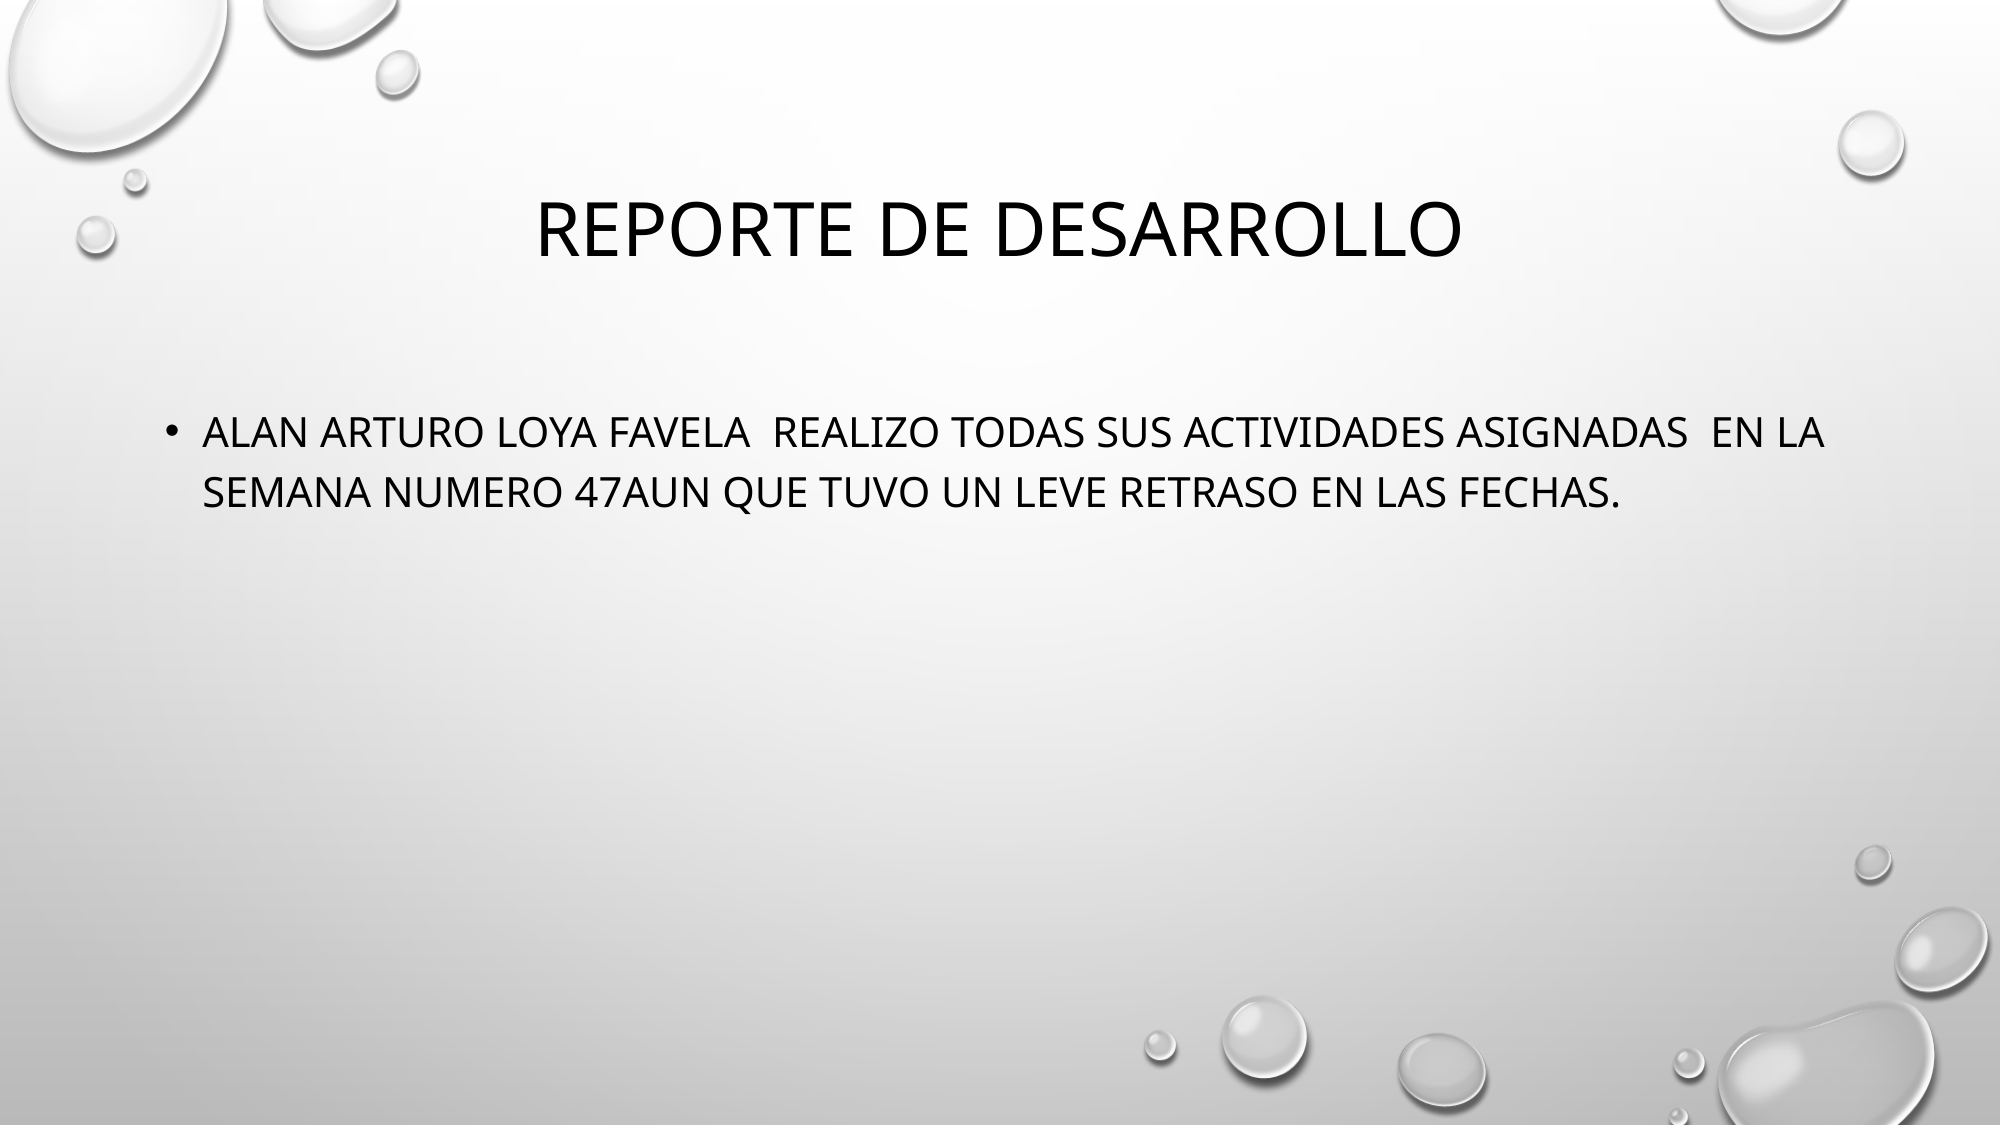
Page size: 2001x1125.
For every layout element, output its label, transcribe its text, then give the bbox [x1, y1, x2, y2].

picture [0, 0, 2000, 1125]
title REPORTE DE Desarrollo [149, 101, 1851, 364]
list Alan Arturo Loya favela realizo todas sus actividades asignadas en la semana numero 47aun que tuvo un leve retraso en las fechas. [149, 388, 1850, 950]
